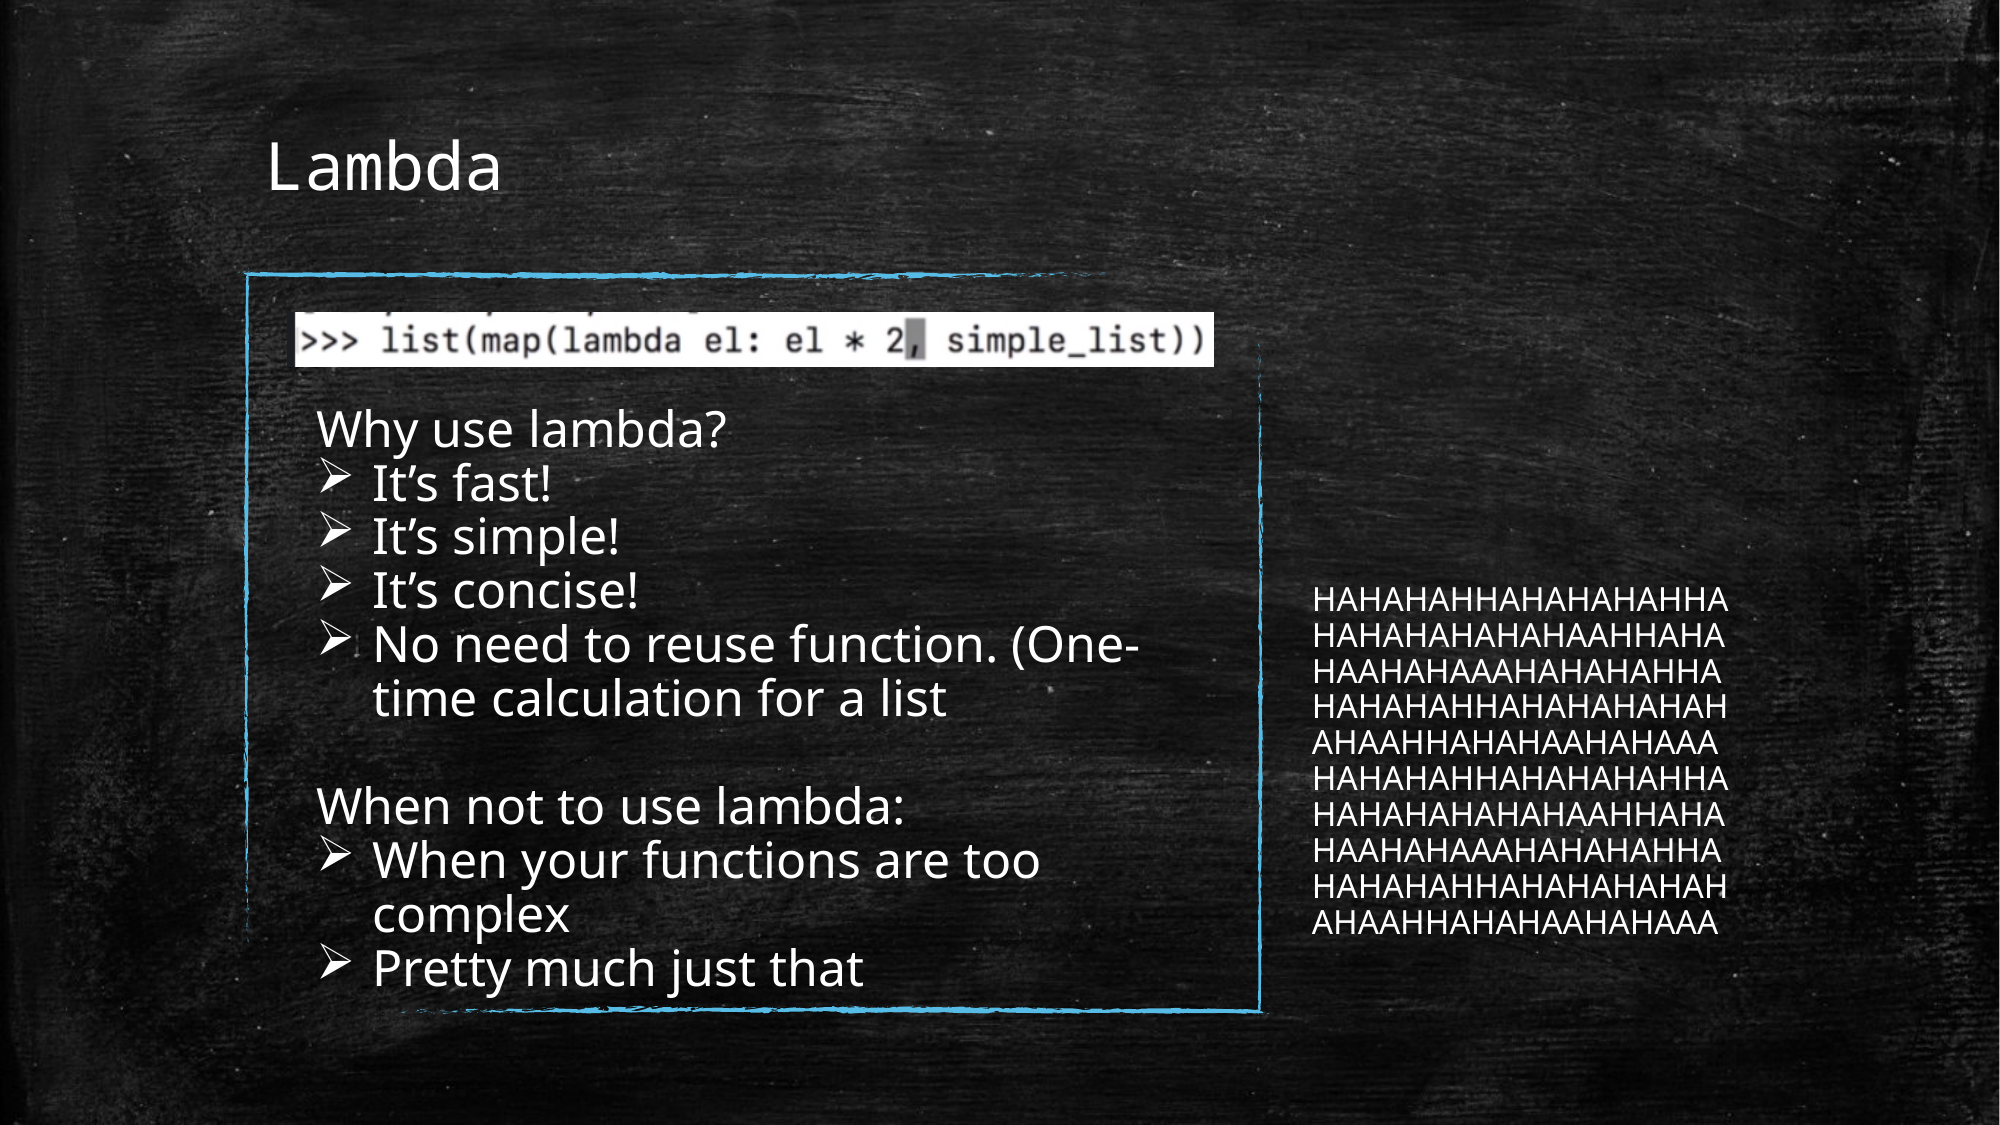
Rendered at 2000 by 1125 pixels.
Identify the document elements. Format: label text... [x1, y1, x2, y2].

picture [287, 312, 1214, 367]
list HAHAHAHHAHAHAHAHHAHAHAHAHAHAHAAHHAHAHAAHAHAAAHAHAHAHHAHAHAHAHHAHAHAHAHAHAHAAHHAHAHAAHAHAAAHAHAHAHHAHAHAHAHHAHAHAHAHAHAHAAHHAHAHAAHAHAAAHAHAHAHHAHAHAHAHHAHAHAHAHAHAHAAHHAHAHAAHAHAAA [1296, 559, 1747, 1010]
text_box Why use lambda? It’s fast! It’s simple! It’s concise! No need to reuse function. (One-time calculation for a list When not to use lambda: When your functions are too complex Pretty much just that [301, 396, 1214, 1005]
title Lambda [249, 45, 1750, 213]
